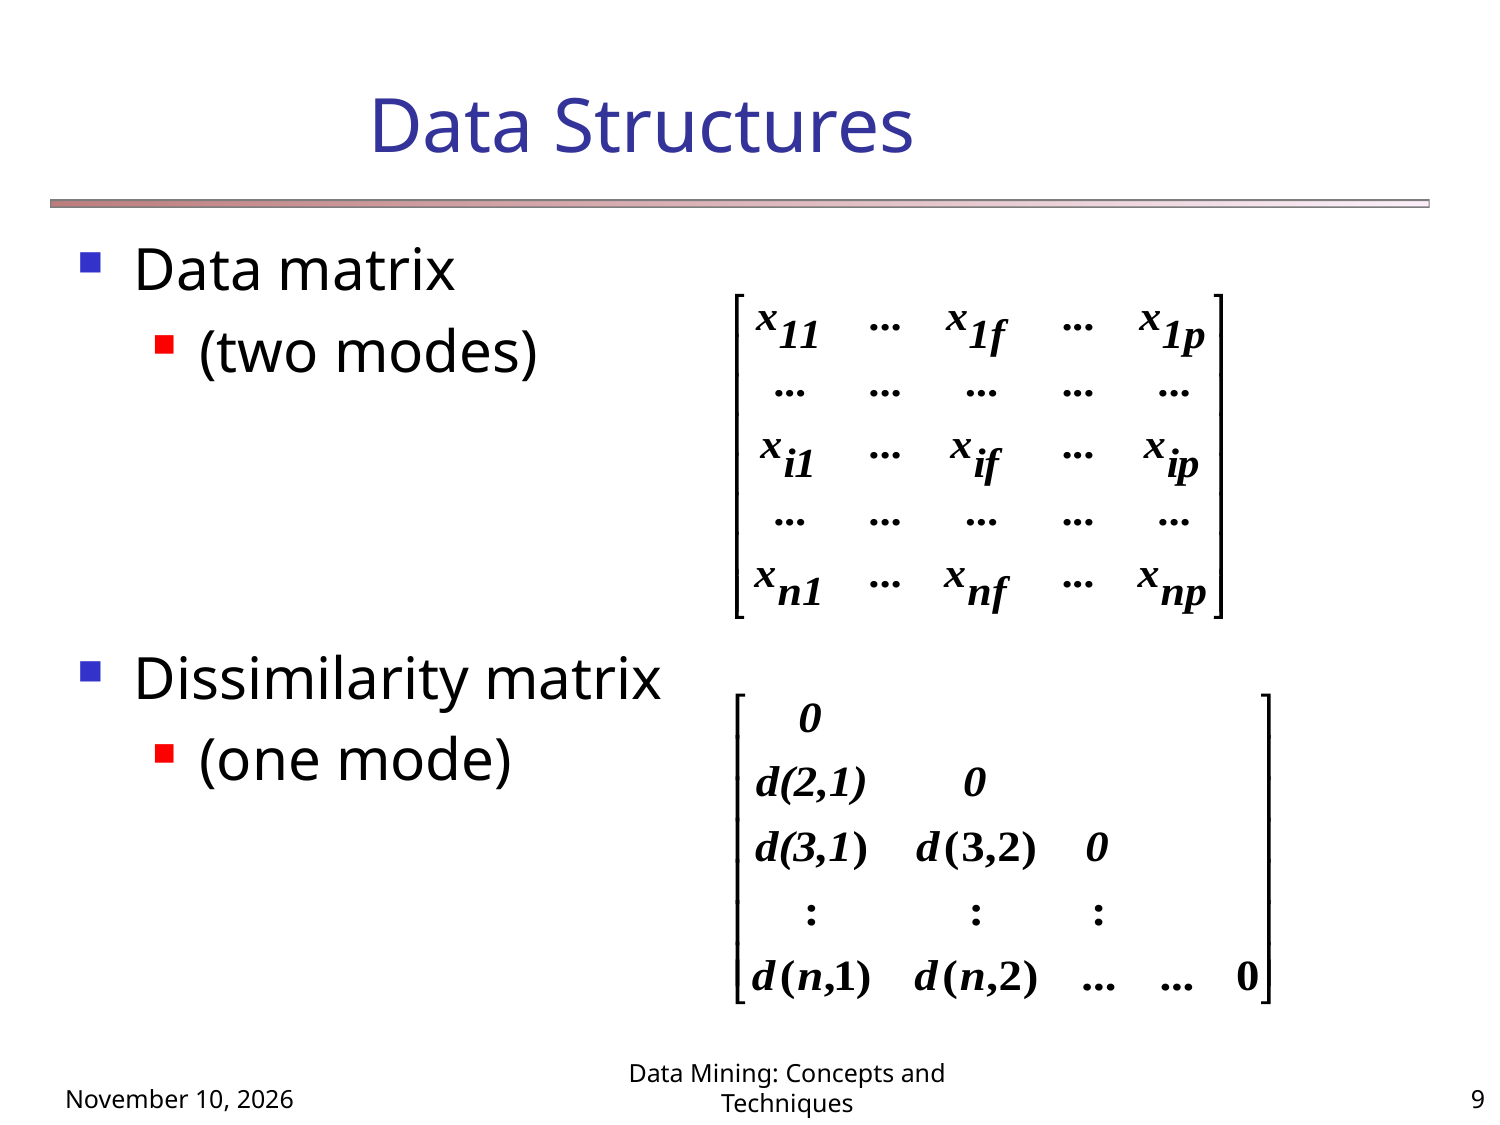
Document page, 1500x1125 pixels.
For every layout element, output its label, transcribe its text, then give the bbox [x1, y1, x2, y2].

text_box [724, 687, 1288, 1011]
footer Data Mining: Concepts and Techniques [549, 1063, 1026, 1125]
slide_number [49, 1062, 363, 1125]
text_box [724, 287, 1238, 626]
slide_number 9 [1187, 1062, 1500, 1125]
title Data Structures [221, 75, 1063, 175]
list Data matrix (two modes) Dissimilarity matrix (one mode) [62, 224, 1438, 1063]
